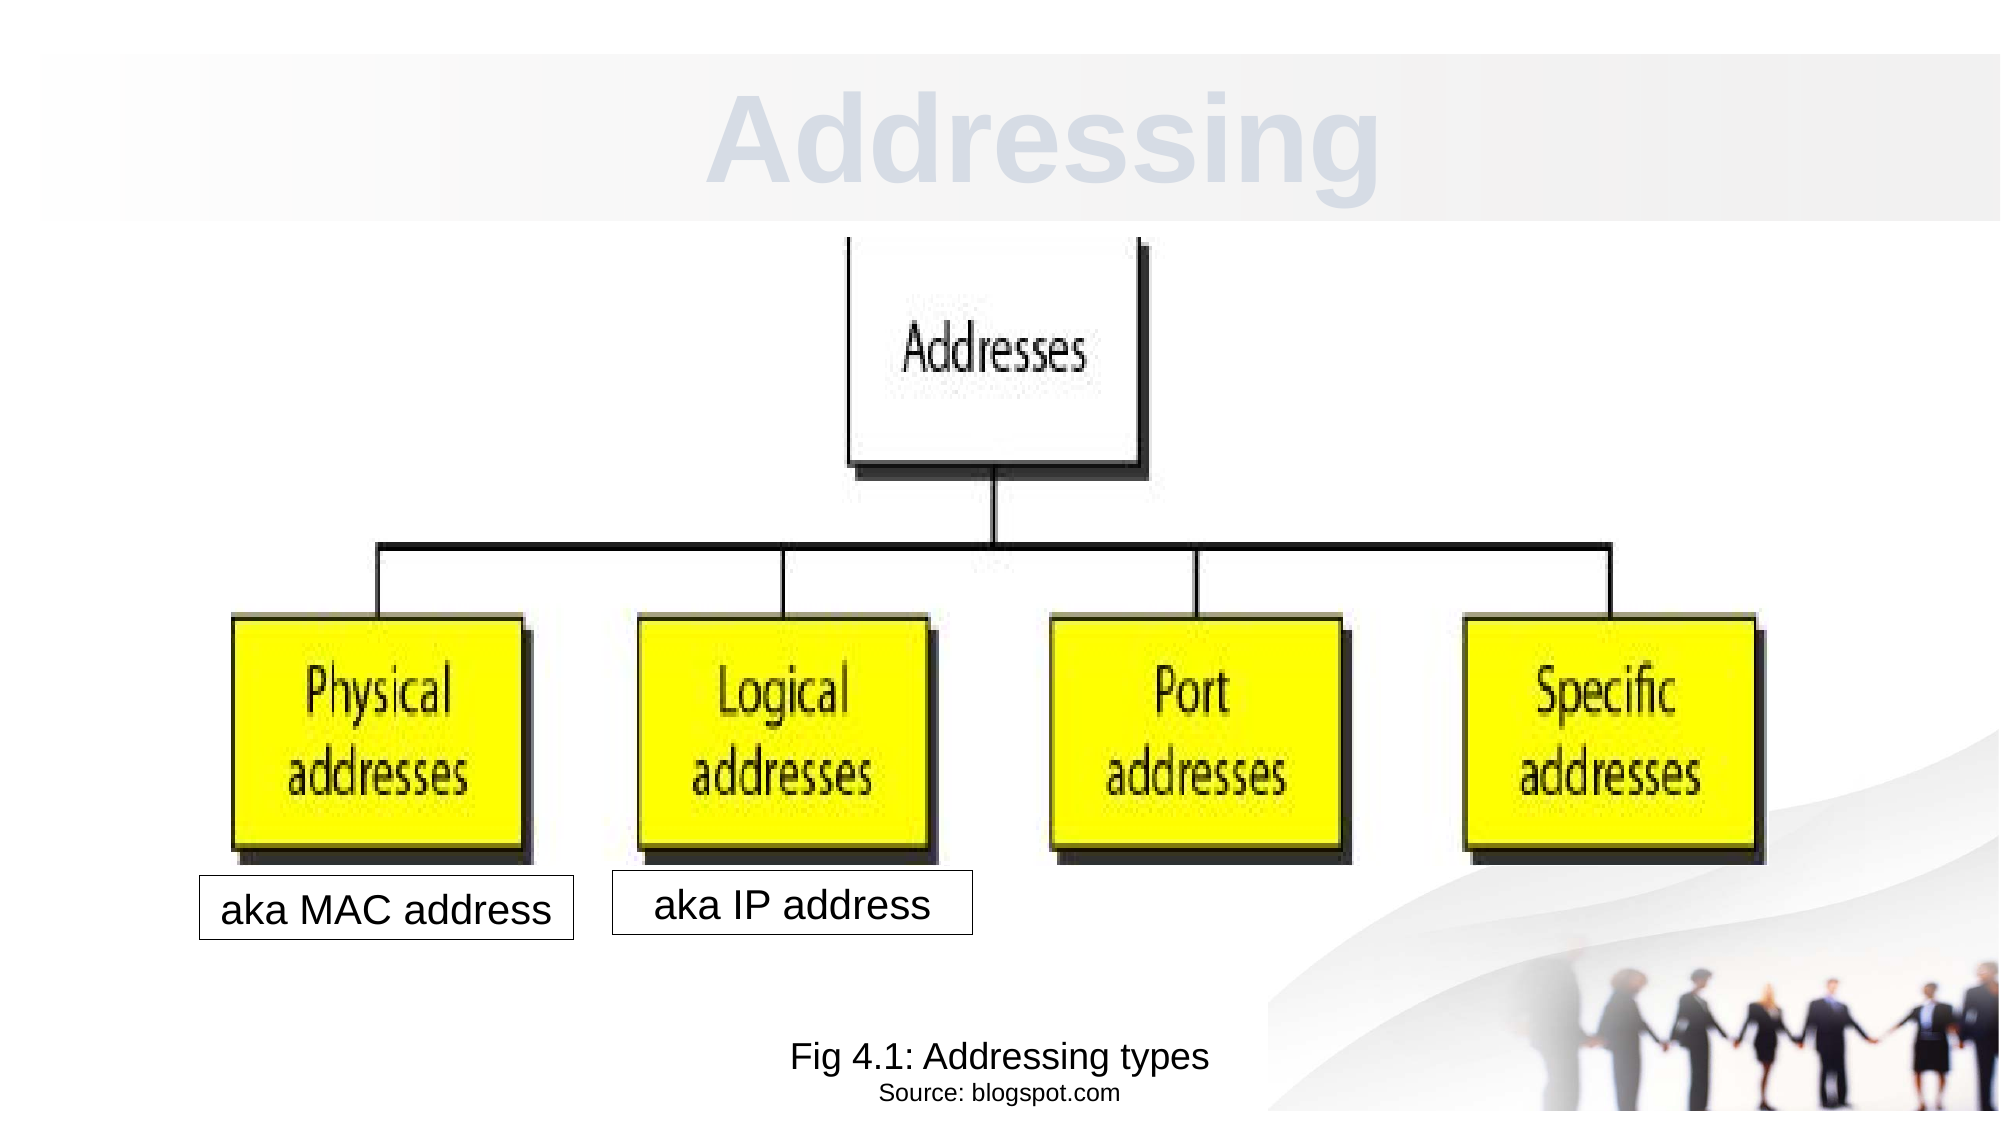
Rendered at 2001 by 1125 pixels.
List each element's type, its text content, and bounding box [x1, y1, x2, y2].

text_box aka MAC address [199, 875, 574, 940]
text_box Addressing [112, 49, 1977, 215]
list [231, 237, 1769, 866]
text_box aka IP address [612, 870, 973, 935]
picture [1268, 728, 1999, 1111]
slide_number [1433, 1024, 1900, 1103]
text_box Fig 4.1: Addressing types Source: blogspot.com [637, 1024, 1363, 1115]
